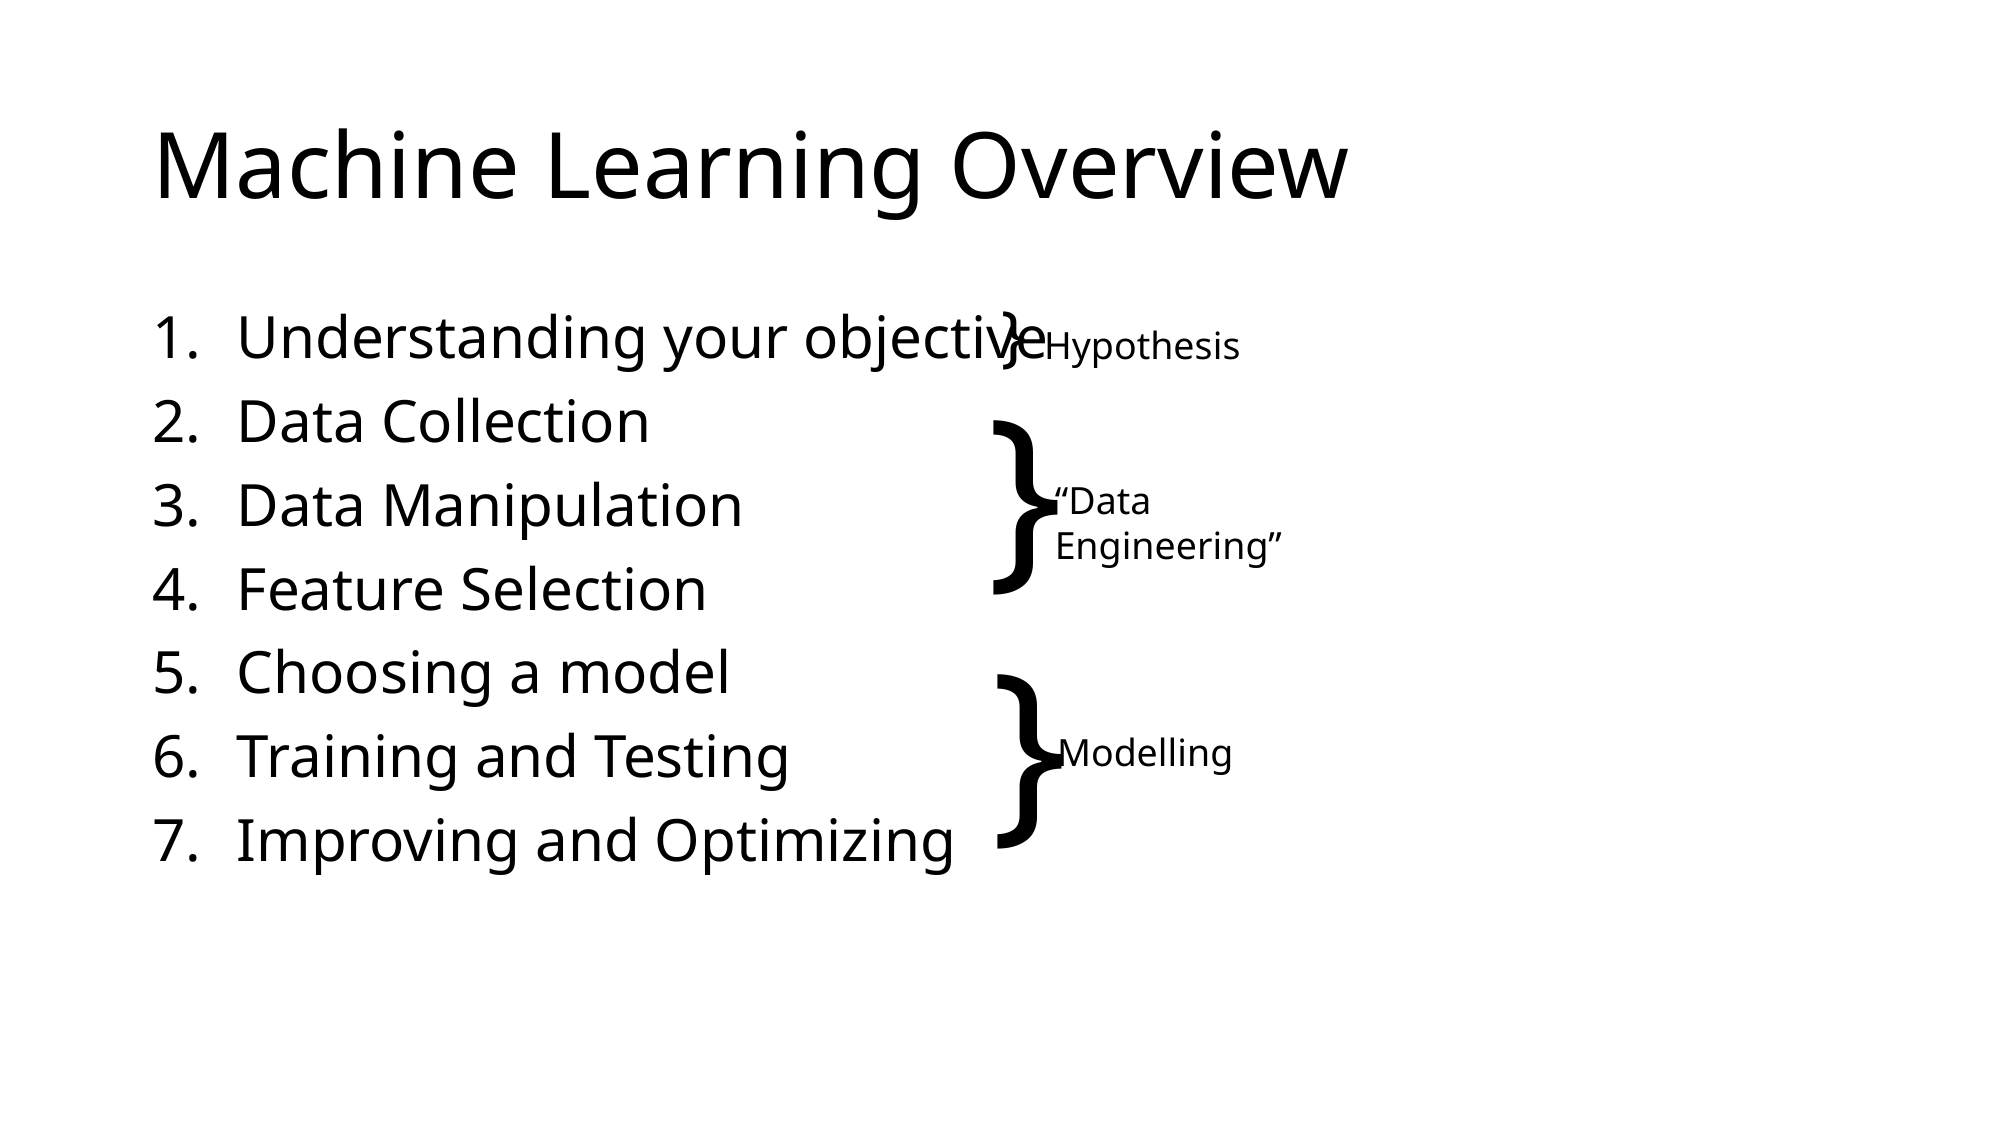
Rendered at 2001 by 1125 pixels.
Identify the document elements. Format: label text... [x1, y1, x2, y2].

text_box } [972, 356, 1082, 612]
text_box “Data Engineering” [1040, 469, 1388, 575]
text_box Modelling [1042, 721, 1390, 782]
text_box } [977, 609, 1086, 865]
text_box } Hypothesis [986, 285, 1564, 381]
title Machine Learning Overview [137, 59, 1863, 278]
list Understanding your objective Data Collection Data Manipulation Feature Selection Choosing a model Training and Testing Improving and Optimizing [137, 300, 1863, 1015]
